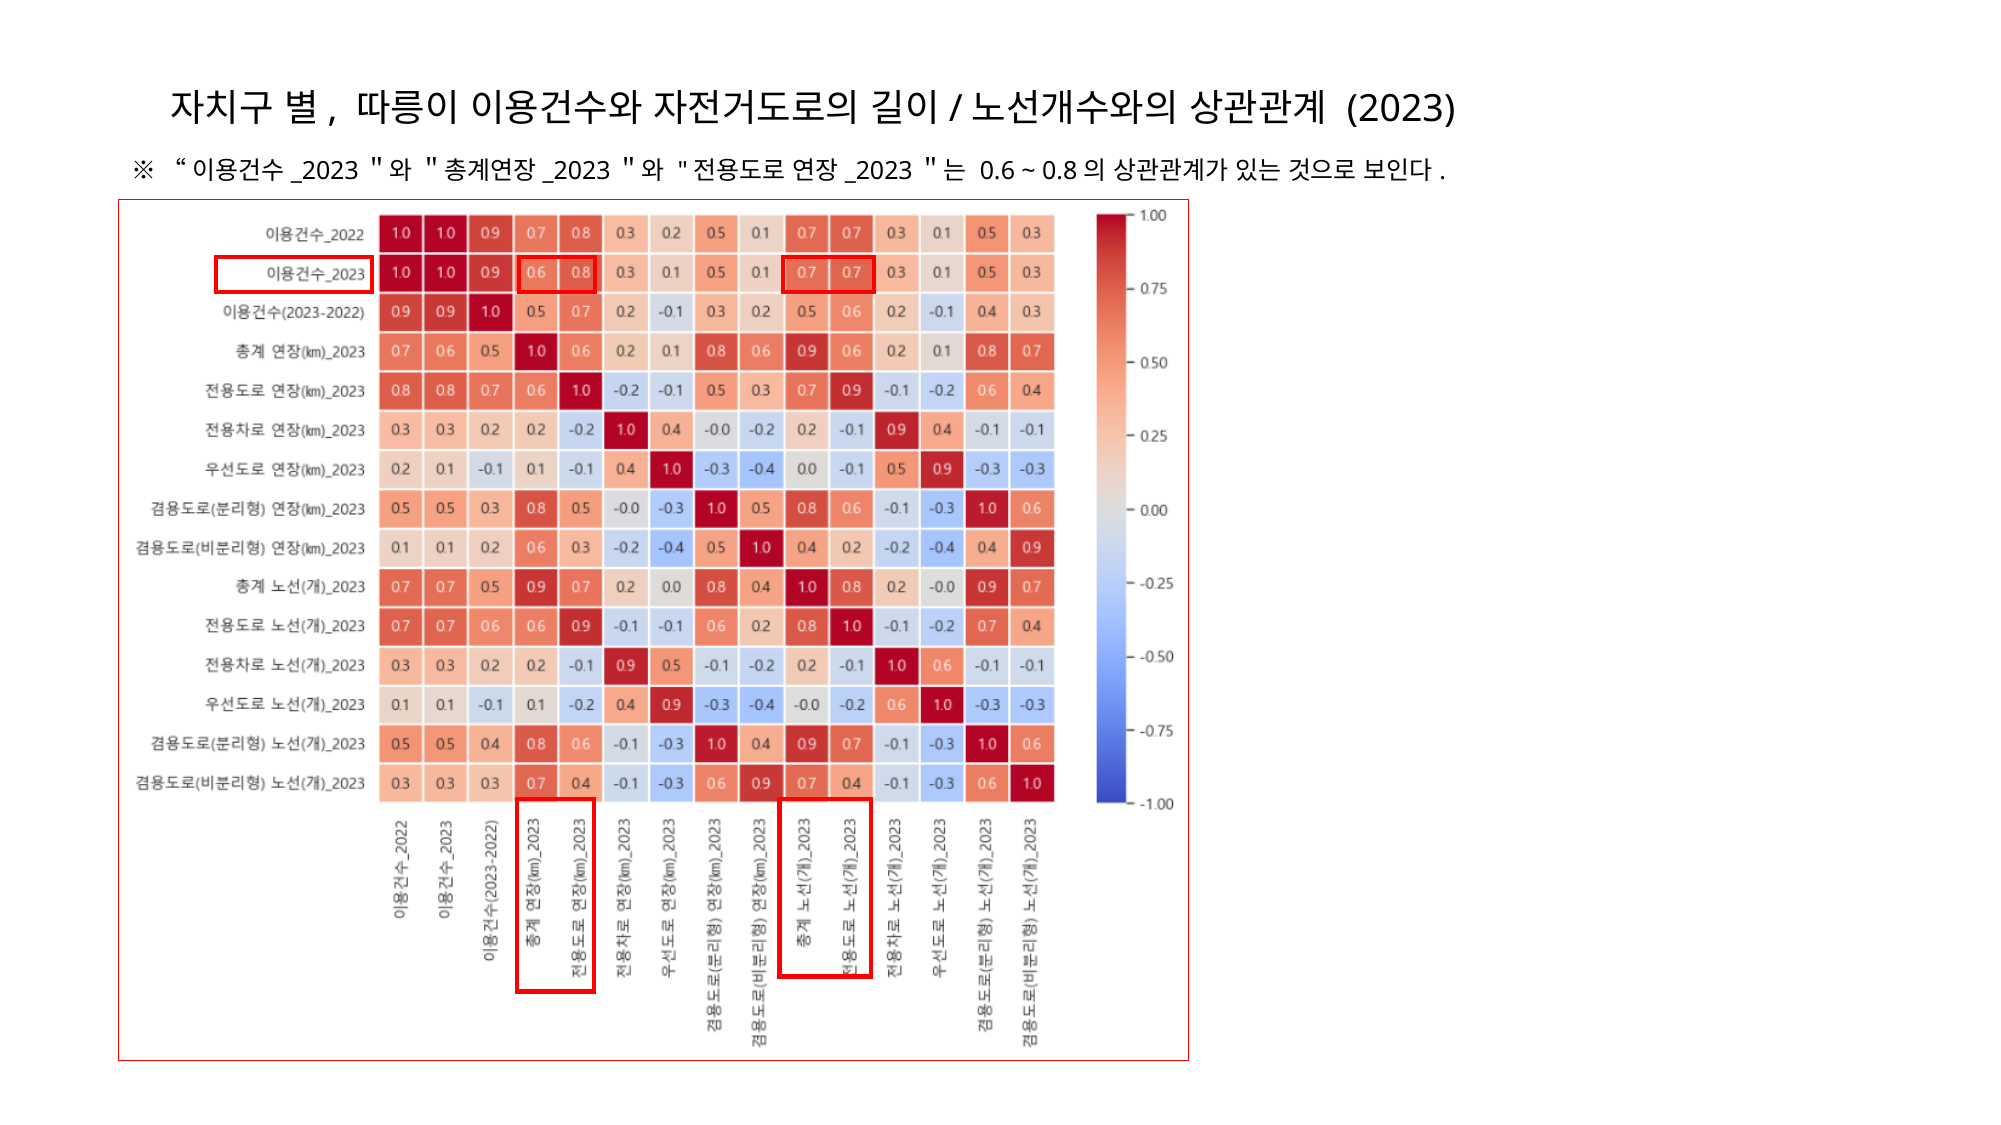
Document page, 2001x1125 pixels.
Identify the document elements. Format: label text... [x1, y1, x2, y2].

picture [118, 199, 1189, 1061]
text_box 자치구 별, 따릉이 이용건수와 자전거도로의 길이/노선개수와의 상관관계 (2023) [155, 76, 1471, 137]
text_box ※ “이용건수_2023＂와 ＂총계연장_2023＂와 "전용도로 연장_2023＂는 0.6 ~ 0.8의 상관관계가 있는 것으로 보인다. [116, 147, 1461, 192]
